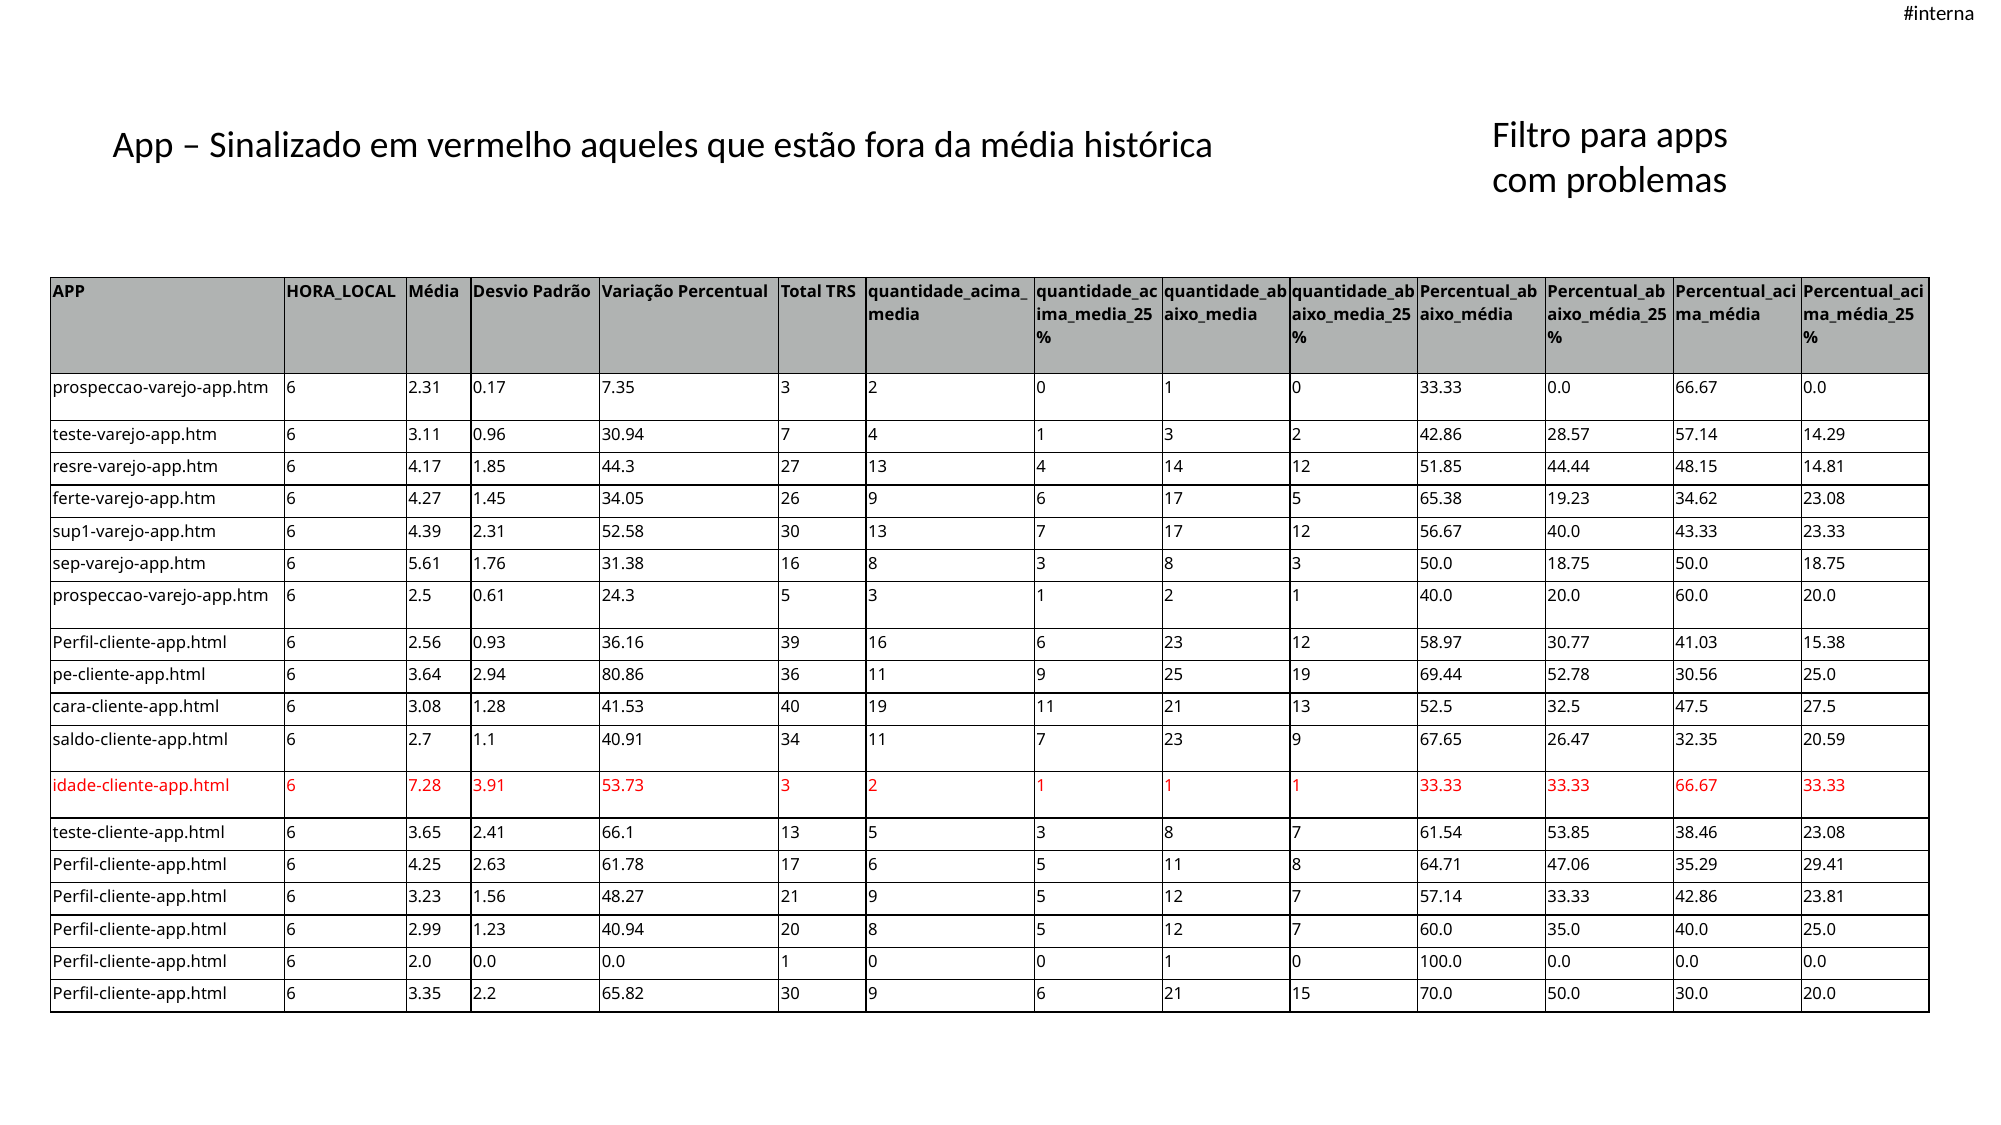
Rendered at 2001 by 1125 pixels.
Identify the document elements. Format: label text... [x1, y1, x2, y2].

table_cell 51.85 [1418, 453, 1545, 484]
table_cell 13 [779, 819, 865, 850]
table_cell 7 [779, 421, 865, 452]
table_cell Perfil-cliente-app.html [51, 948, 284, 979]
table_cell 5 [1035, 883, 1162, 914]
table_cell 0.61 [472, 582, 599, 628]
table_cell 66.67 [1674, 374, 1801, 420]
table_cell 3.65 [407, 819, 470, 850]
table_cell 52.78 [1546, 661, 1673, 692]
table_cell 57.14 [1674, 421, 1801, 452]
table_header Média [407, 278, 470, 373]
table_cell 43.33 [1674, 518, 1801, 549]
table_cell 12 [1291, 629, 1417, 660]
table_cell 8 [1291, 851, 1417, 882]
table_cell 34.62 [1674, 486, 1801, 517]
table_cell 15.38 [1802, 629, 1928, 660]
table_cell 38.46 [1674, 819, 1801, 850]
table_cell 3 [1035, 819, 1162, 850]
table_cell ferte-varejo-app.htm [51, 486, 284, 517]
table_cell 42.86 [1418, 421, 1545, 452]
table_cell 18.75 [1802, 550, 1928, 581]
table_cell 6 [1035, 629, 1162, 660]
table_cell 20 [779, 916, 865, 947]
table_cell 3 [779, 772, 865, 817]
table_cell 23 [1163, 629, 1289, 660]
table_cell 30 [779, 518, 865, 549]
table_cell 6 [285, 374, 406, 420]
table_cell 2.31 [407, 374, 470, 420]
table_cell 9 [1035, 661, 1162, 692]
table_cell 3 [779, 374, 865, 420]
table_cell 2.7 [407, 726, 470, 771]
table_cell 66.1 [600, 819, 778, 850]
table_cell 4.39 [407, 518, 470, 549]
table_cell prospeccao-varejo-app.htm [51, 582, 284, 628]
table_cell 40.0 [1418, 582, 1545, 628]
table_cell 0.17 [472, 374, 599, 420]
table_cell 2.41 [472, 819, 599, 850]
table_cell 44.44 [1546, 453, 1673, 484]
table_cell 0 [867, 948, 1034, 979]
table_cell 3 [867, 582, 1034, 628]
table_cell cara-cliente-app.html [51, 694, 284, 725]
table_cell 20.59 [1802, 726, 1928, 771]
table_header quantidade_abaixo_media [1163, 278, 1289, 373]
table_cell 21 [1163, 694, 1289, 725]
table_cell 6 [1035, 486, 1162, 517]
table_cell 52.5 [1418, 694, 1545, 725]
table_cell 26 [779, 486, 865, 517]
table_cell 14 [1163, 453, 1289, 484]
table_cell 25.0 [1802, 661, 1928, 692]
table_cell 6 [285, 486, 406, 517]
table_cell 7 [1291, 819, 1417, 850]
table_cell 9 [867, 486, 1034, 517]
table_cell 1 [1291, 582, 1417, 628]
table_cell 25 [1163, 661, 1289, 692]
table_cell 35.0 [1546, 916, 1673, 947]
table_cell 57.14 [1418, 883, 1545, 914]
table_cell 21 [779, 883, 865, 914]
table_cell 48.27 [600, 883, 778, 914]
table_cell 8 [1163, 550, 1289, 581]
table_cell 12 [1163, 916, 1289, 947]
table_cell Perfil-cliente-app.html [51, 629, 284, 660]
table_cell 6 [285, 694, 406, 725]
table_header Variação Percentual [600, 278, 778, 373]
table_cell 23.33 [1802, 518, 1928, 549]
table_cell 8 [867, 550, 1034, 581]
table_cell 16 [779, 550, 865, 581]
table_cell 6 [285, 916, 406, 947]
table_cell 6 [285, 550, 406, 581]
table_cell 34 [779, 726, 865, 771]
table_cell 23.08 [1802, 486, 1928, 517]
table_cell 6 [285, 980, 406, 1011]
table_cell 34.05 [600, 486, 778, 517]
table_cell 1.85 [472, 453, 599, 484]
table_cell 65.38 [1418, 486, 1545, 517]
table_cell 1 [1035, 421, 1162, 452]
table_cell 35.29 [1674, 851, 1801, 882]
table_cell prospeccao-varejo-app.htm [51, 374, 284, 420]
table_cell 100.0 [1418, 948, 1545, 979]
table_cell 5 [1035, 916, 1162, 947]
table_cell 3 [1163, 421, 1289, 452]
table_header quantidade_abaixo_media_25% [1291, 278, 1417, 373]
table_cell 11 [1163, 851, 1289, 882]
table_cell 6 [867, 851, 1034, 882]
table_cell 2 [1163, 582, 1289, 628]
table_cell 11 [867, 661, 1034, 692]
table_cell teste-cliente-app.html [51, 819, 284, 850]
table_cell 39 [779, 629, 865, 660]
table_cell 1 [1163, 948, 1289, 979]
table_cell 66.67 [1674, 772, 1801, 817]
table_header Desvio Padrão [472, 278, 599, 373]
table_cell 21 [1163, 980, 1289, 1011]
table_cell 3.91 [472, 772, 599, 817]
table_cell 33.33 [1546, 772, 1673, 817]
table_cell 40.0 [1674, 916, 1801, 947]
table_cell 61.78 [600, 851, 778, 882]
table_cell 64.71 [1418, 851, 1545, 882]
table_cell 14.29 [1802, 421, 1928, 452]
table_cell 50.0 [1418, 550, 1545, 581]
table_cell 30.56 [1674, 661, 1801, 692]
table_cell 26.47 [1546, 726, 1673, 771]
table_cell 5.61 [407, 550, 470, 581]
table_cell 25.0 [1802, 916, 1928, 947]
table_cell 2 [1291, 421, 1417, 452]
table_header Percentual_abaixo_média_25% [1546, 278, 1673, 373]
table_cell 0.0 [1802, 948, 1928, 979]
table_cell 69.44 [1418, 661, 1545, 692]
table_cell 6 [285, 421, 406, 452]
table_cell 17 [1163, 486, 1289, 517]
table_cell 6 [285, 948, 406, 979]
table_cell 13 [867, 518, 1034, 549]
table_cell 65.82 [600, 980, 778, 1011]
table_cell 53.73 [600, 772, 778, 817]
table_cell 3.08 [407, 694, 470, 725]
table_cell 47.06 [1546, 851, 1673, 882]
table_cell 11 [1035, 694, 1162, 725]
table_cell 0.93 [472, 629, 599, 660]
table_cell 0 [1291, 948, 1417, 979]
table_cell 3.64 [407, 661, 470, 692]
table_cell 23.81 [1802, 883, 1928, 914]
table_cell Perfil-cliente-app.html [51, 851, 284, 882]
table_cell 50.0 [1546, 980, 1673, 1011]
table_cell 2.2 [472, 980, 599, 1011]
table_cell sup1-varejo-app.htm [51, 518, 284, 549]
table_header quantidade_acima_media_25% [1035, 278, 1162, 373]
table_cell 30.94 [600, 421, 778, 452]
table_cell 41.03 [1674, 629, 1801, 660]
table_cell 2 [867, 772, 1034, 817]
table_header Percentual_acima_média [1674, 278, 1801, 373]
table_cell 7 [1291, 883, 1417, 914]
table_cell 5 [779, 582, 865, 628]
table_cell 33.33 [1802, 772, 1928, 817]
table_cell 0 [1035, 374, 1162, 420]
table_cell 0 [1035, 948, 1162, 979]
table_cell 23 [1163, 726, 1289, 771]
table_header quantidade_acima_media [867, 278, 1034, 373]
table_cell 20.0 [1802, 980, 1928, 1011]
table_cell 0.0 [600, 948, 778, 979]
table_cell 19.23 [1546, 486, 1673, 517]
table_cell pe-cliente-app.html [51, 661, 284, 692]
table_cell saldo-cliente-app.html [51, 726, 284, 771]
table_cell 3.11 [407, 421, 470, 452]
table_cell 9 [867, 883, 1034, 914]
table_cell 6 [285, 661, 406, 692]
table_cell 33.33 [1546, 883, 1673, 914]
table_cell 1 [1035, 772, 1162, 817]
table_cell 7 [1291, 916, 1417, 947]
table_cell 0.96 [472, 421, 599, 452]
table_cell 2.99 [407, 916, 470, 947]
table_cell 7 [1035, 726, 1162, 771]
table_cell 23.08 [1802, 819, 1928, 850]
table_cell 61.54 [1418, 819, 1545, 850]
table_cell 8 [1163, 819, 1289, 850]
table_cell 0.0 [1674, 948, 1801, 979]
table_cell Perfil-cliente-app.html [51, 916, 284, 947]
text_box App – Sinalizado em vermelho aqueles que estão fora da média histórica [97, 112, 1230, 172]
table_cell 1 [1291, 772, 1417, 817]
table_cell 0 [1291, 374, 1417, 420]
table_cell 33.33 [1418, 374, 1545, 420]
table_cell 14.81 [1802, 453, 1928, 484]
table_cell 27 [779, 453, 865, 484]
table_cell 60.0 [1674, 582, 1801, 628]
table_cell 3 [1291, 550, 1417, 581]
table_cell 70.0 [1418, 980, 1545, 1011]
table_cell 6 [285, 851, 406, 882]
table_cell 2.94 [472, 661, 599, 692]
table_cell 6 [285, 629, 406, 660]
table_cell 50.0 [1674, 550, 1801, 581]
table_cell 30.0 [1674, 980, 1801, 1011]
table_cell 3.23 [407, 883, 470, 914]
table_cell 2.56 [407, 629, 470, 660]
table_cell 18.75 [1546, 550, 1673, 581]
table_cell 4 [867, 421, 1034, 452]
table_cell 0.0 [472, 948, 599, 979]
table_header APP [51, 278, 284, 373]
table_cell 32.5 [1546, 694, 1673, 725]
table_cell 29.41 [1802, 851, 1928, 882]
table_cell 0.0 [1802, 374, 1928, 420]
table_cell 2 [867, 374, 1034, 420]
table_cell 19 [867, 694, 1034, 725]
table_cell 17 [779, 851, 865, 882]
table_cell resre-varejo-app.htm [51, 453, 284, 484]
table_cell 3 [1035, 550, 1162, 581]
table_cell 24.3 [600, 582, 778, 628]
table_cell 0.0 [1546, 374, 1673, 420]
table_cell 4.27 [407, 486, 470, 517]
table_cell 12 [1291, 453, 1417, 484]
table_header HORA_LOCAL [285, 278, 406, 373]
table_cell 11 [867, 726, 1034, 771]
table_cell 36.16 [600, 629, 778, 660]
table_cell 20.0 [1802, 582, 1928, 628]
table_cell 2.0 [407, 948, 470, 979]
table_cell 67.65 [1418, 726, 1545, 771]
table_header Total TRS [779, 278, 865, 373]
table_cell 40.91 [600, 726, 778, 771]
table_cell 1.1 [472, 726, 599, 771]
table_cell 1.45 [472, 486, 599, 517]
table_cell 3.35 [407, 980, 470, 1011]
table_cell 20.0 [1546, 582, 1673, 628]
table_cell 48.15 [1674, 453, 1801, 484]
table_cell 60.0 [1418, 916, 1545, 947]
table_cell 4.25 [407, 851, 470, 882]
table_cell 7.35 [600, 374, 778, 420]
table_cell 40 [779, 694, 865, 725]
table_cell 56.67 [1418, 518, 1545, 549]
table_cell 36 [779, 661, 865, 692]
table_cell 2.31 [472, 518, 599, 549]
table_cell 6 [285, 819, 406, 850]
table_cell Perfil-cliente-app.html [51, 980, 284, 1011]
table_cell 17 [1163, 518, 1289, 549]
table_cell 5 [867, 819, 1034, 850]
table_cell 5 [1035, 851, 1162, 882]
table_cell 53.85 [1546, 819, 1673, 850]
table_cell 1.56 [472, 883, 599, 914]
table_cell 12 [1163, 883, 1289, 914]
table_cell 32.35 [1674, 726, 1801, 771]
table_cell 5 [1291, 486, 1417, 517]
table_cell 40.94 [600, 916, 778, 947]
table_cell 80.86 [600, 661, 778, 692]
table_cell 6 [285, 726, 406, 771]
table_cell 4 [1035, 453, 1162, 484]
table_cell 6 [285, 453, 406, 484]
table_cell 0.0 [1546, 948, 1673, 979]
table_cell 42.86 [1674, 883, 1801, 914]
table_cell 19 [1291, 661, 1417, 692]
table_cell 1 [1163, 374, 1289, 420]
table_cell 44.3 [600, 453, 778, 484]
table_cell 30 [779, 980, 865, 1011]
table_header Percentual_acima_média_25% [1802, 278, 1928, 373]
table_cell teste-varejo-app.htm [51, 421, 284, 452]
table_cell 31.38 [600, 550, 778, 581]
table_cell 13 [867, 453, 1034, 484]
table_cell 33.33 [1418, 772, 1545, 817]
table_cell 4.17 [407, 453, 470, 484]
table_cell 1.23 [472, 916, 599, 947]
table_cell 12 [1291, 518, 1417, 549]
table_header Percentual_abaixo_média [1418, 278, 1545, 373]
table_cell 1 [779, 948, 865, 979]
table_cell 2.63 [472, 851, 599, 882]
table_cell 41.53 [600, 694, 778, 725]
table_cell Perfil-cliente-app.html [51, 883, 284, 914]
table_cell 6 [285, 883, 406, 914]
table_cell 27.5 [1802, 694, 1928, 725]
table_cell 6 [1035, 980, 1162, 1011]
table_cell 47.5 [1674, 694, 1801, 725]
table_cell 6 [285, 518, 406, 549]
table_cell 58.97 [1418, 629, 1545, 660]
table_cell 7 [1035, 518, 1162, 549]
table_cell 6 [285, 772, 406, 817]
table_cell 40.0 [1546, 518, 1673, 549]
text_box Filtro para apps com problemas [1477, 102, 1798, 207]
table_cell 9 [1291, 726, 1417, 771]
table_cell 1.28 [472, 694, 599, 725]
table_cell 28.57 [1546, 421, 1673, 452]
table_cell 9 [867, 980, 1034, 1011]
table_cell 13 [1291, 694, 1417, 725]
table_cell 1 [1163, 772, 1289, 817]
table_cell 30.77 [1546, 629, 1673, 660]
table_cell 16 [867, 629, 1034, 660]
table_cell 2.5 [407, 582, 470, 628]
table_cell 8 [867, 916, 1034, 947]
table_cell 6 [285, 582, 406, 628]
table_cell 7.28 [407, 772, 470, 817]
table_cell idade-cliente-app.html [51, 772, 284, 817]
table_cell 1 [1035, 582, 1162, 628]
table_cell 15 [1291, 980, 1417, 1011]
table_cell 52.58 [600, 518, 778, 549]
table_cell sep-varejo-app.htm [51, 550, 284, 581]
table_cell 1.76 [472, 550, 599, 581]
